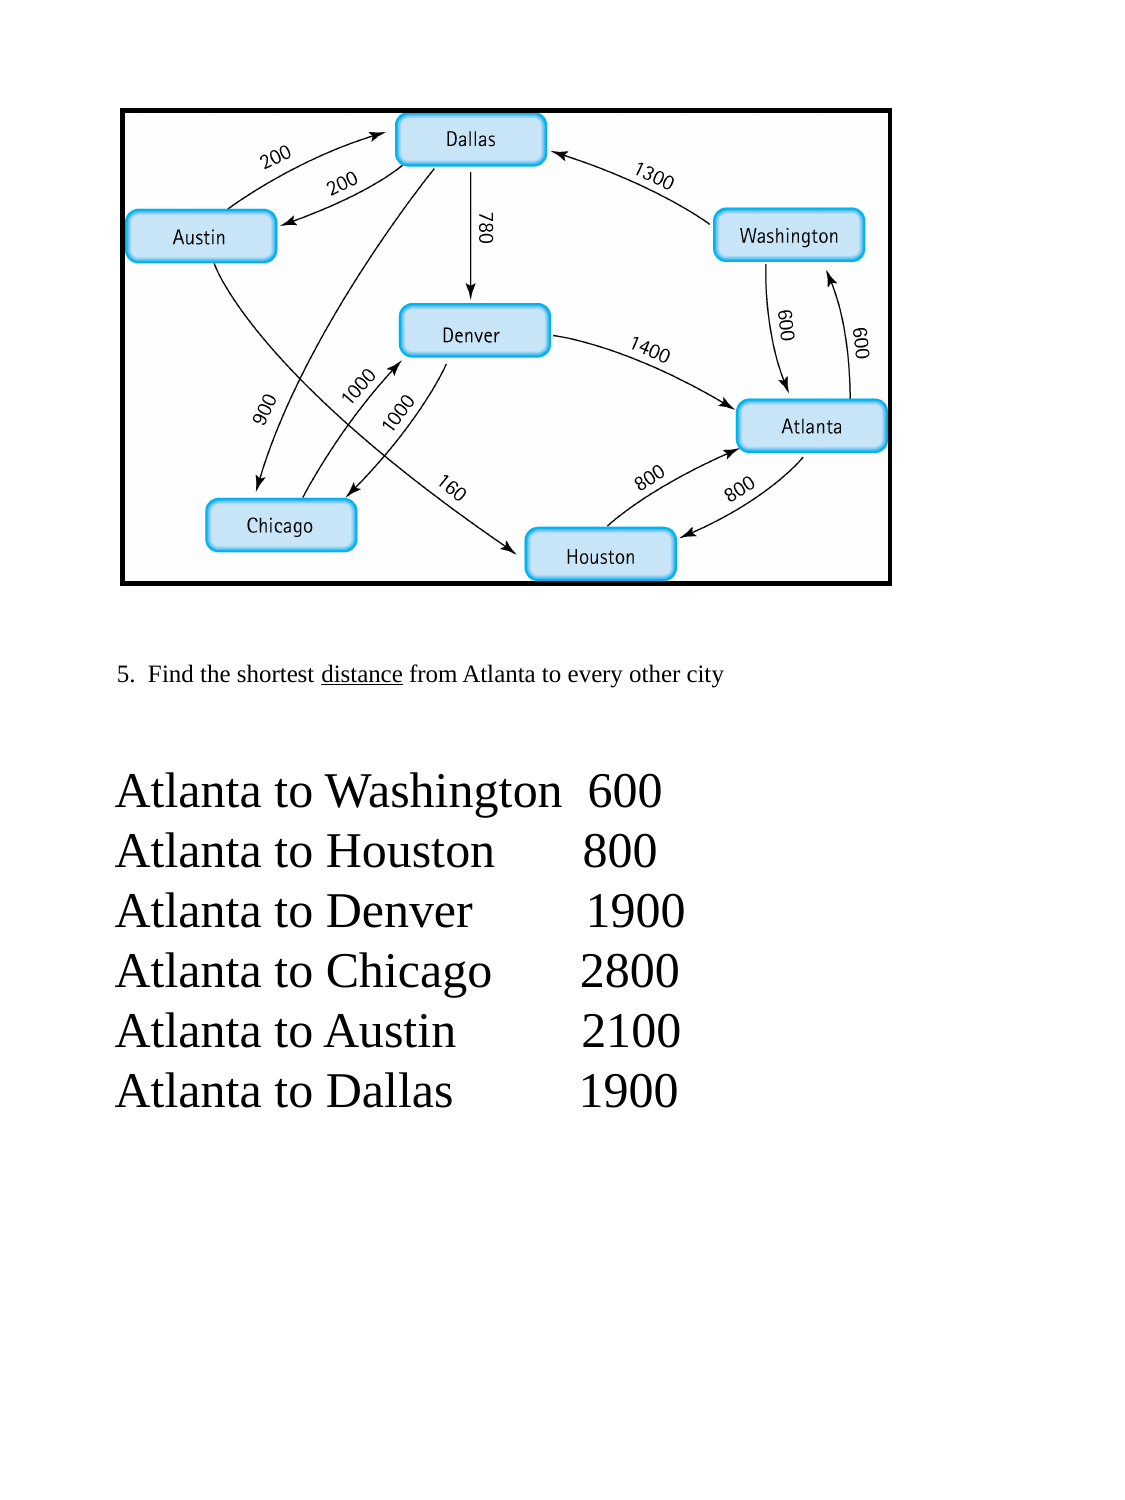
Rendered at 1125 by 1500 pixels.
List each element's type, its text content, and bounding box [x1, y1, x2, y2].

picture [739, 402, 885, 450]
text_box Atlanta to Washington 600 Atlanta to Houston 800 Atlanta to Denver 1900 Atlanta to Chicago 2800 Atlanta to Austin 2100 Atlanta to Dallas 1900 [99, 749, 913, 1125]
picture [128, 212, 274, 260]
picture [528, 530, 674, 578]
text_box 5. Find the shortest distance from Atlanta to every other city [102, 650, 740, 695]
picture [398, 115, 544, 164]
picture [124, 112, 888, 582]
